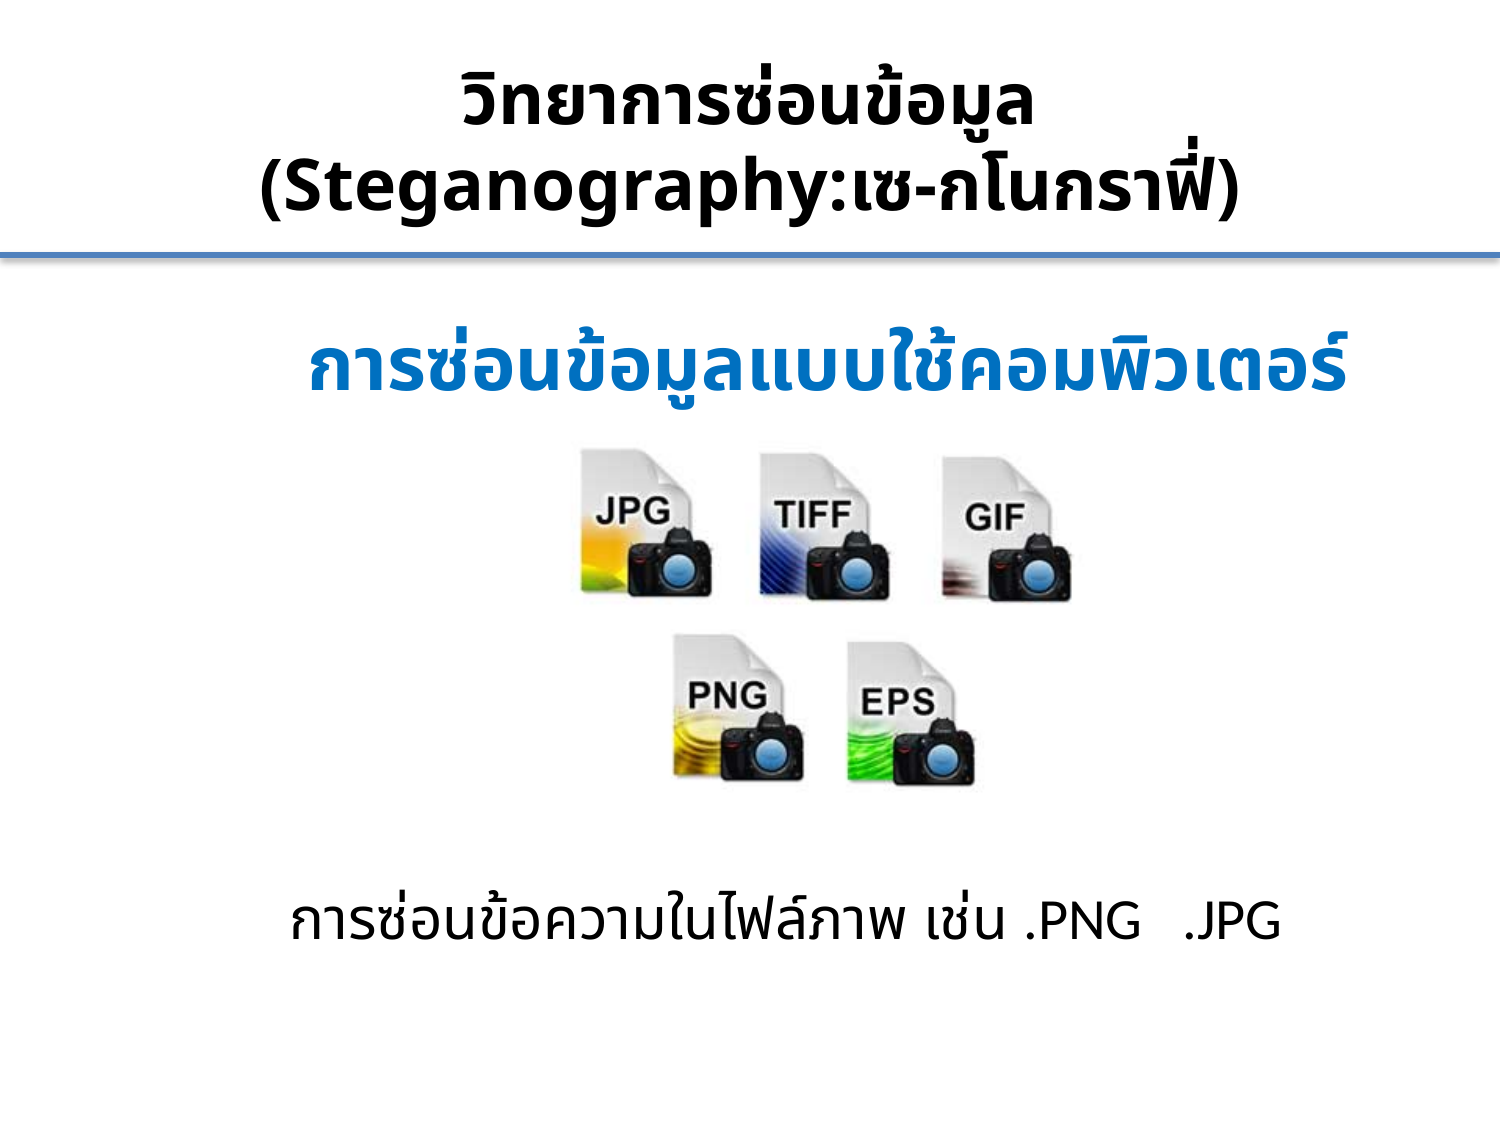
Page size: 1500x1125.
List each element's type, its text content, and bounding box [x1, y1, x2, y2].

text_box การซ่อนข้อความในไฟล์ภาพ เช่น .PNG .JPG [274, 873, 1298, 959]
title วิทยาการซ่อนข้อมูล (Steganography:เซ-กโนกราฟี่) [75, 45, 1425, 233]
text_box การซ่อนข้อมูลแบบใช้คอมพิวเตอร์ [293, 308, 1364, 414]
picture [496, 429, 1161, 799]
